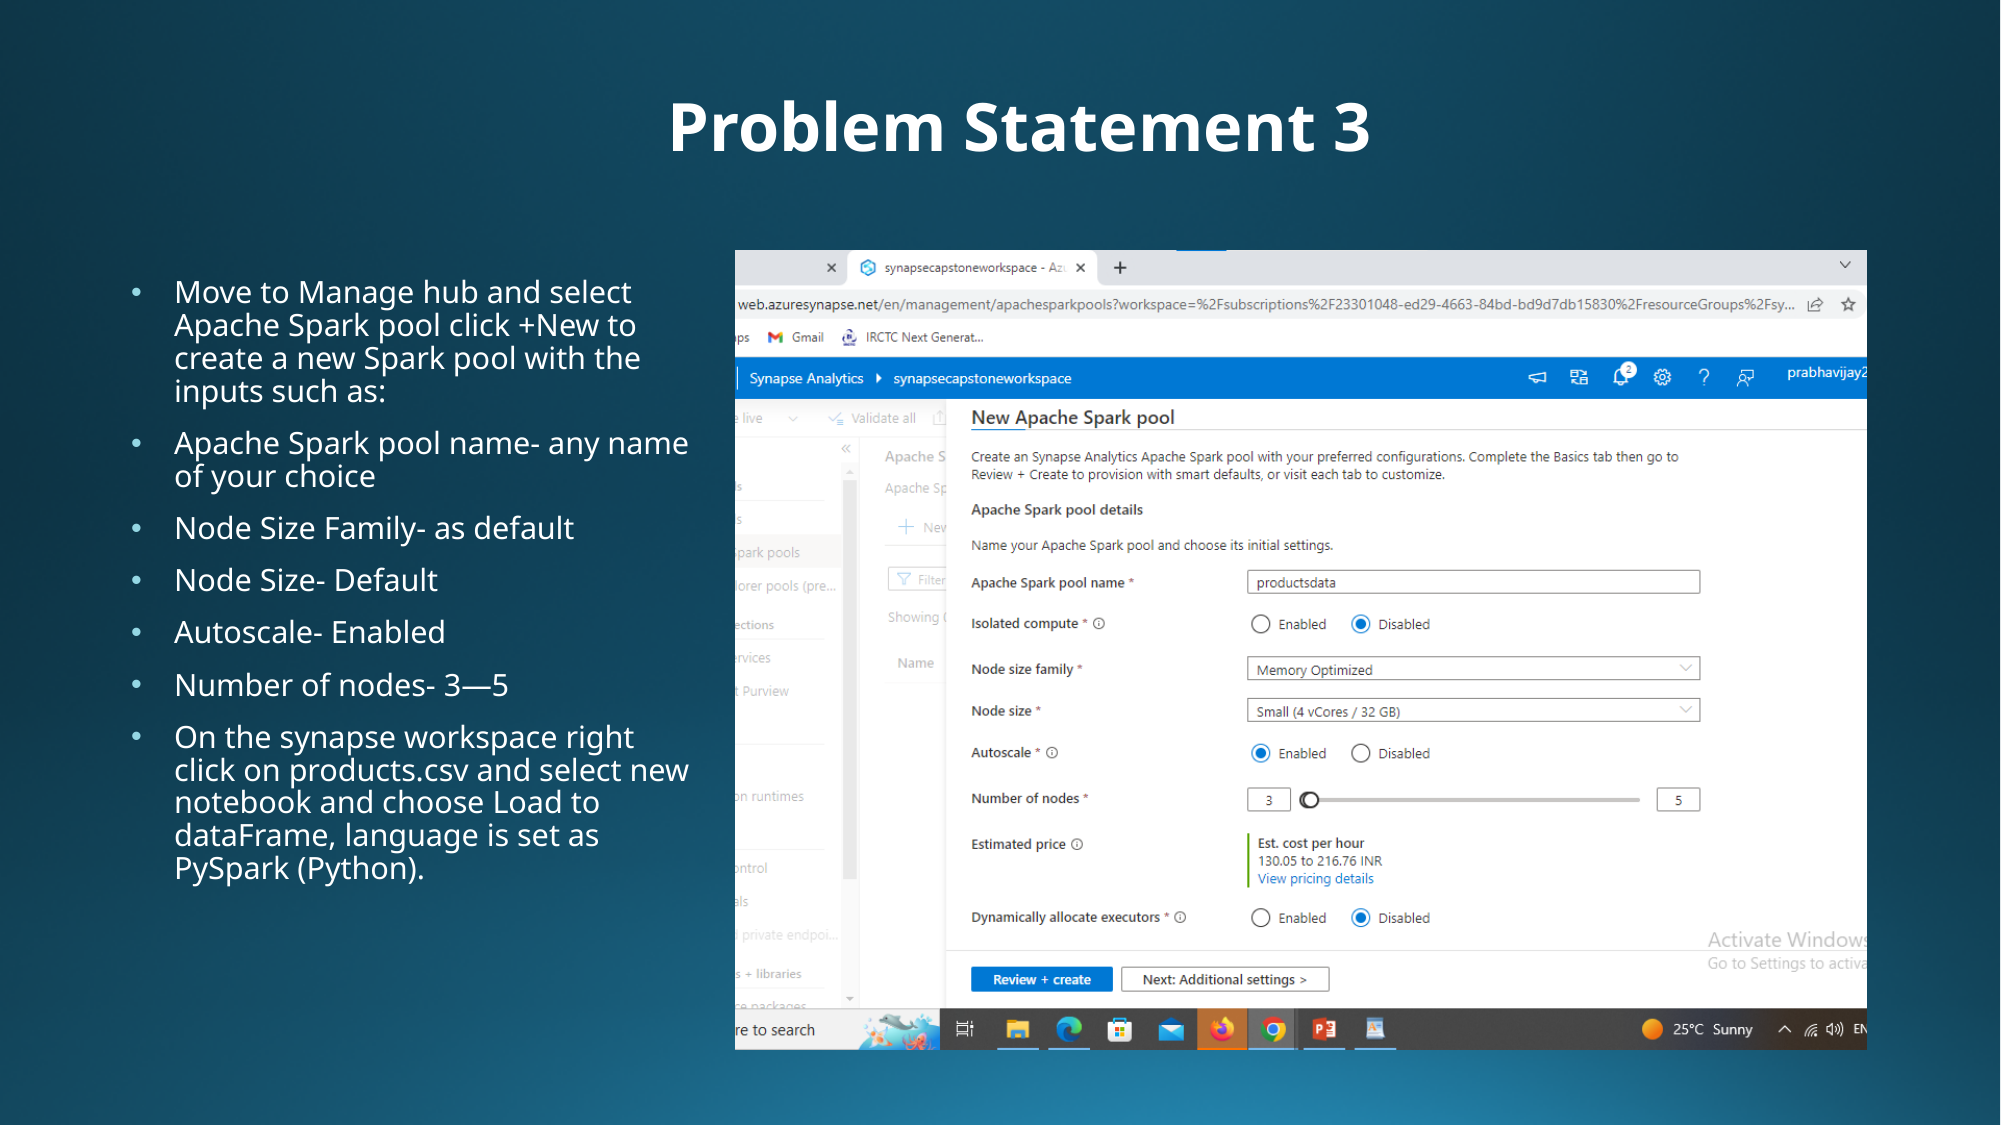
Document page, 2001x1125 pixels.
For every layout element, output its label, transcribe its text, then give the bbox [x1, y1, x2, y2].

picture [0, 0, 2001, 1125]
list Move to Manage hub and select Apache Spark pool click +New to create a new Spark pool with the inputs such as: Apache Spark pool name- any name of your choice Node Size Family- as default Node Size- Default Autoscale- Enabled Number of nodes- 3—5 On the synapse workspace right click on products.csv and select new notebook and choose Load to dataFrame, language is set as PySpark (Python). [116, 269, 716, 896]
title Problem Statement 3 [137, 75, 1902, 174]
